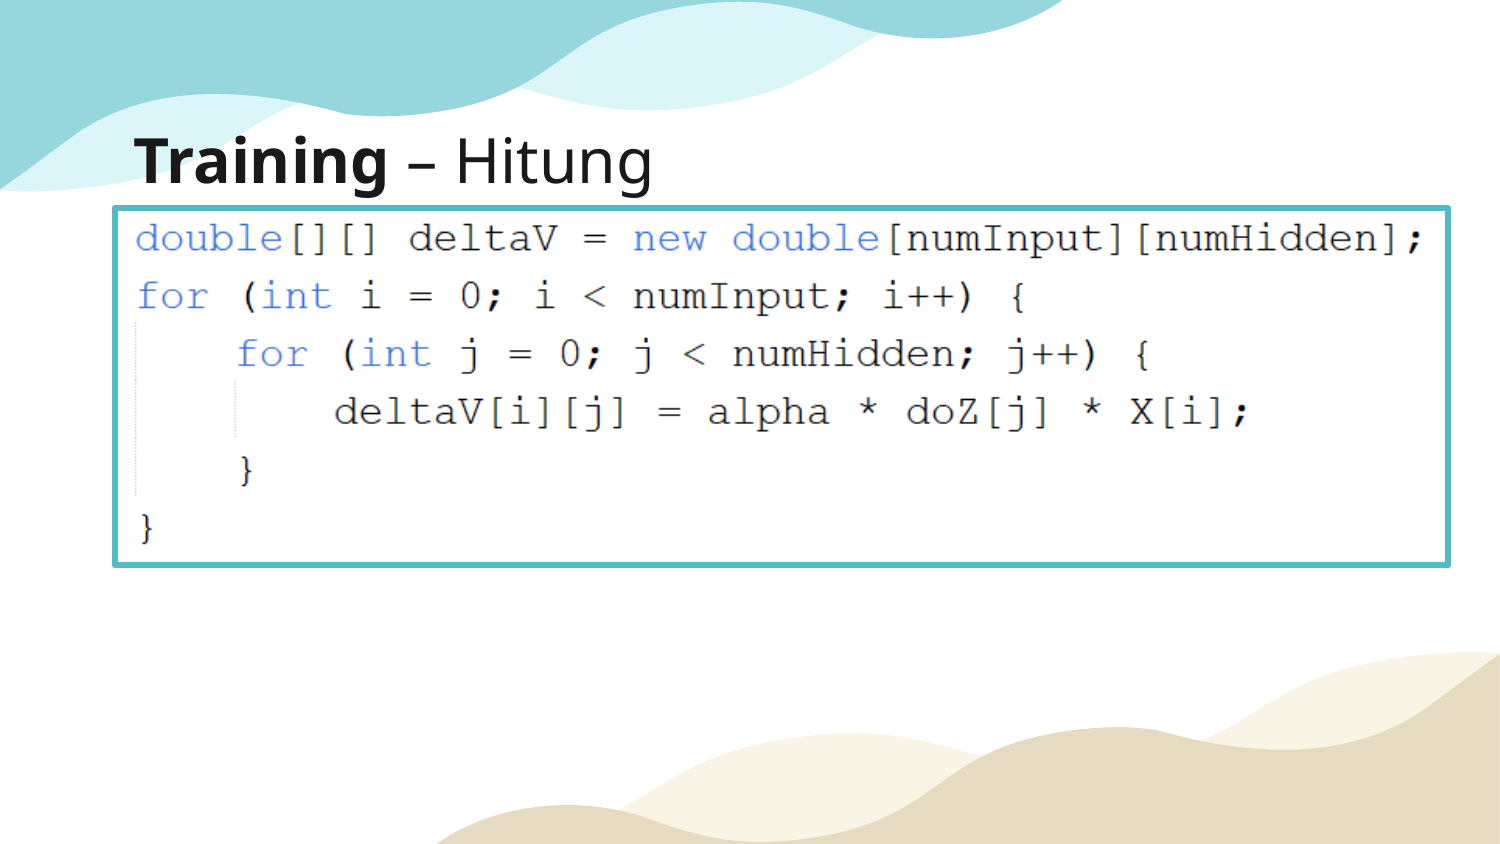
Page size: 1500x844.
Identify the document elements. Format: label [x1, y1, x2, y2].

picture [117, 210, 1445, 563]
text_box [1202, 652, 1500, 749]
text_box [619, 733, 981, 841]
text_box [436, 654, 1500, 844]
